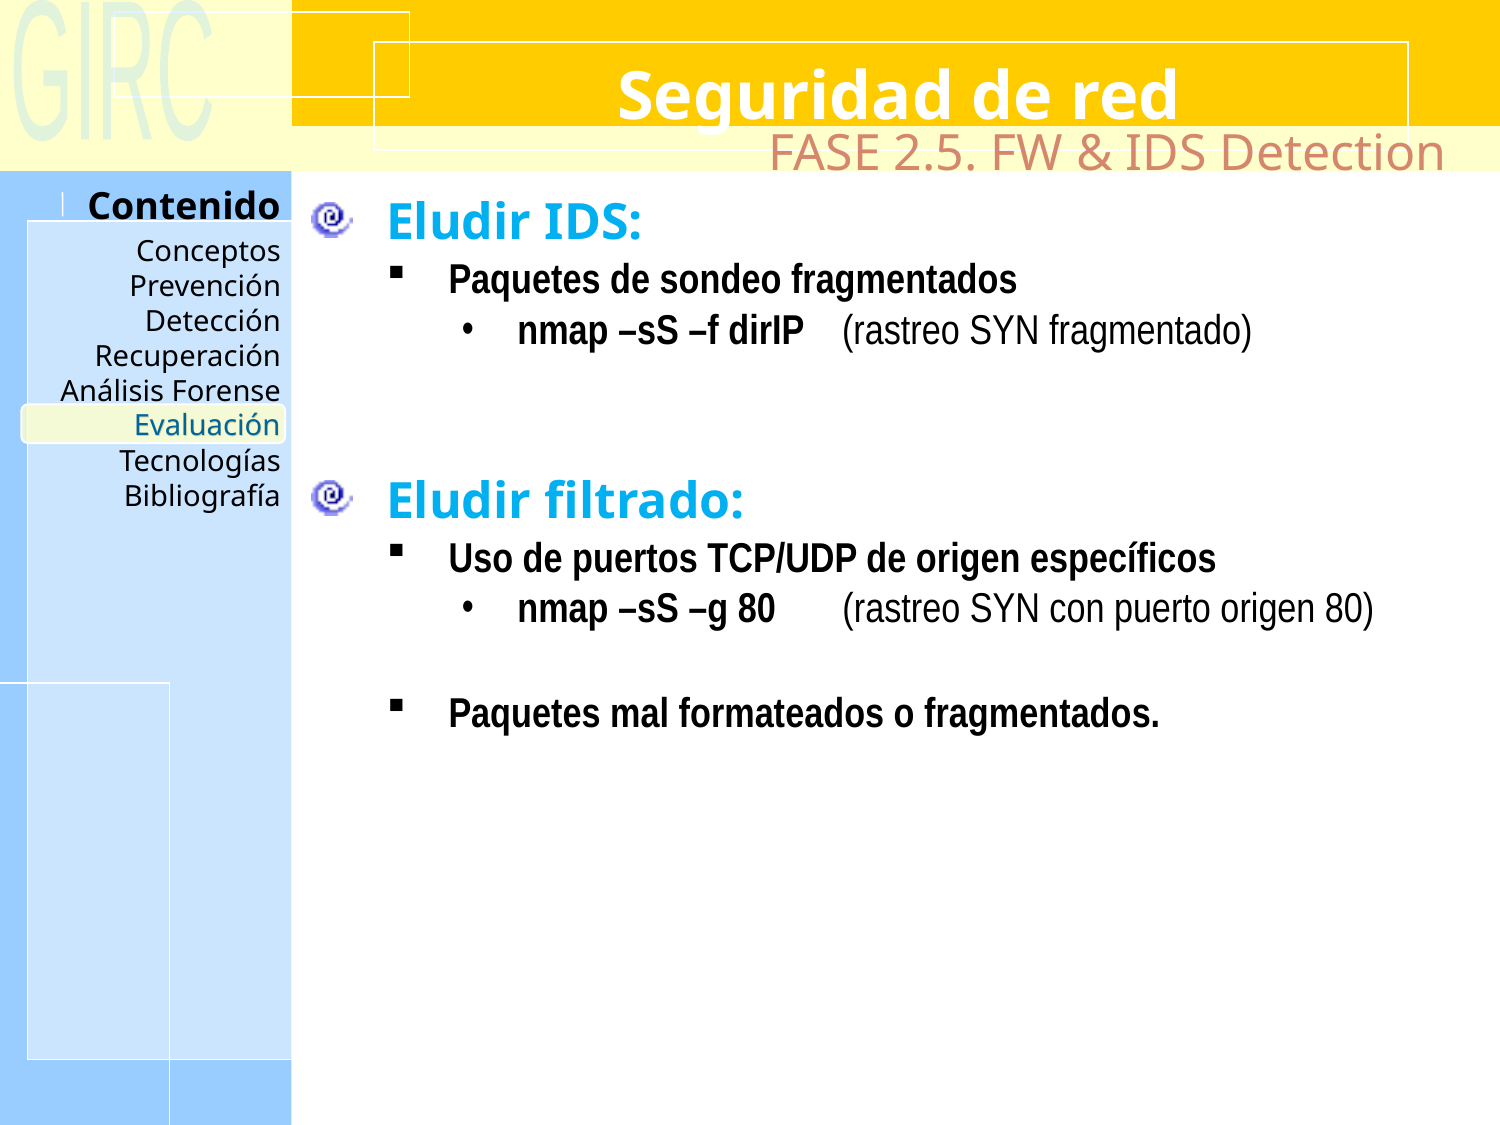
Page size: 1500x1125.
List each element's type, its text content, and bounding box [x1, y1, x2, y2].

text_box FASE 2.5. FW & IDS Detection [292, 113, 1462, 199]
text_box [443, 338, 1334, 414]
text_box Seguridad de red [311, 33, 1488, 153]
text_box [20, 398, 296, 449]
picture [311, 202, 353, 238]
picture [311, 480, 353, 516]
text_box Eludir IDS: Paquetes de sondeo fragmentados nmap –sS –f dirIP (rastreo SYN fragmentado) Eludir filtrado: Uso de puertos TCP/UDP de origen específicos nmap –sS –g 80 (rastreo SYN con puerto origen 80) Paquetes mal formateados o fragmentados. [297, 194, 1500, 1125]
